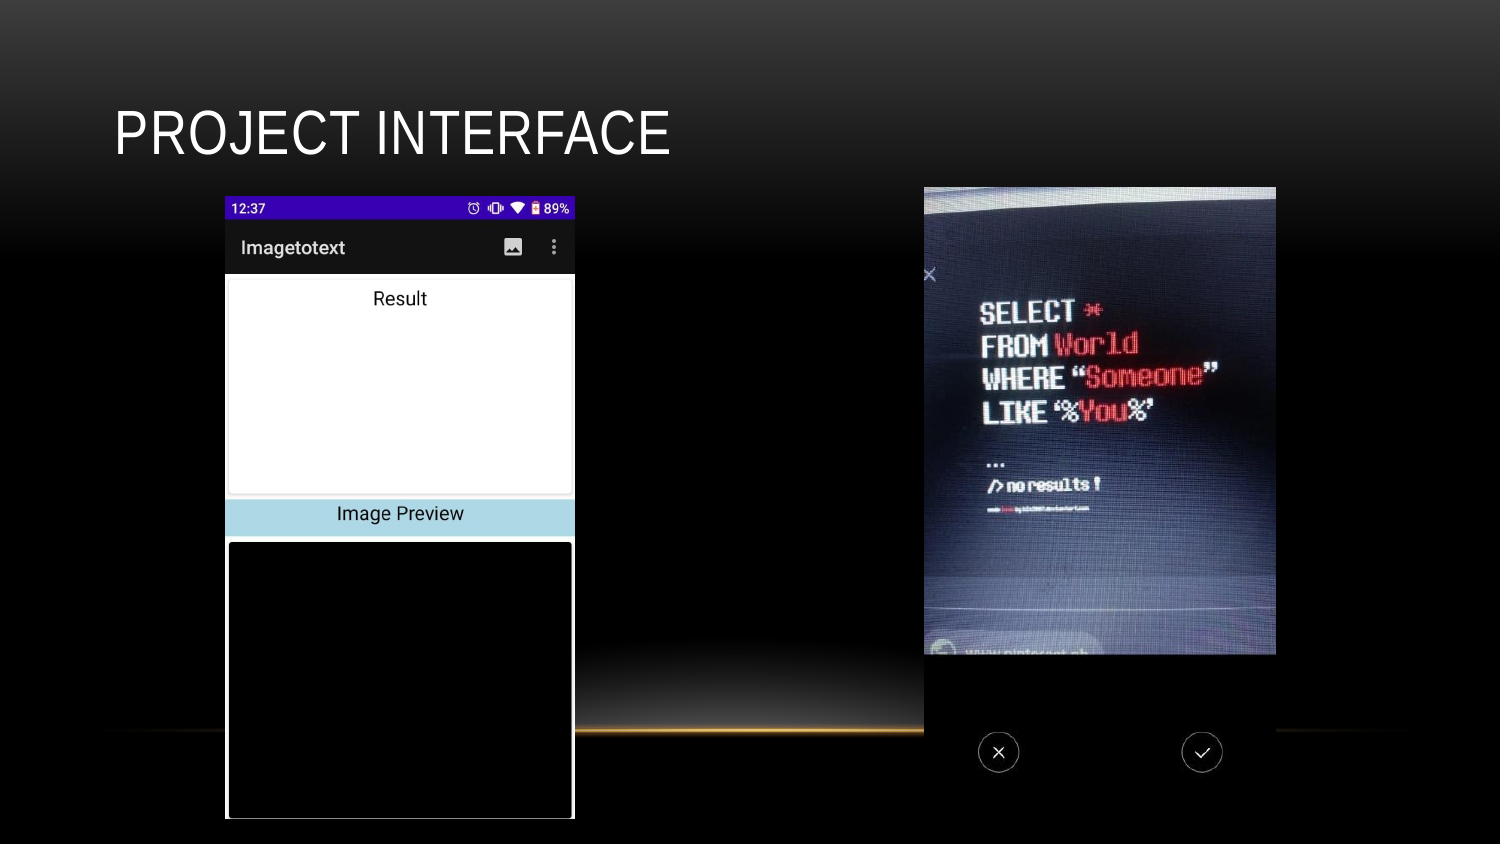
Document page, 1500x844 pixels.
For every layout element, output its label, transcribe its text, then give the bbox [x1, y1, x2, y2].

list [924, 187, 1276, 811]
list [224, 196, 576, 820]
picture [0, 0, 1500, 844]
title project interface [99, 33, 1400, 175]
